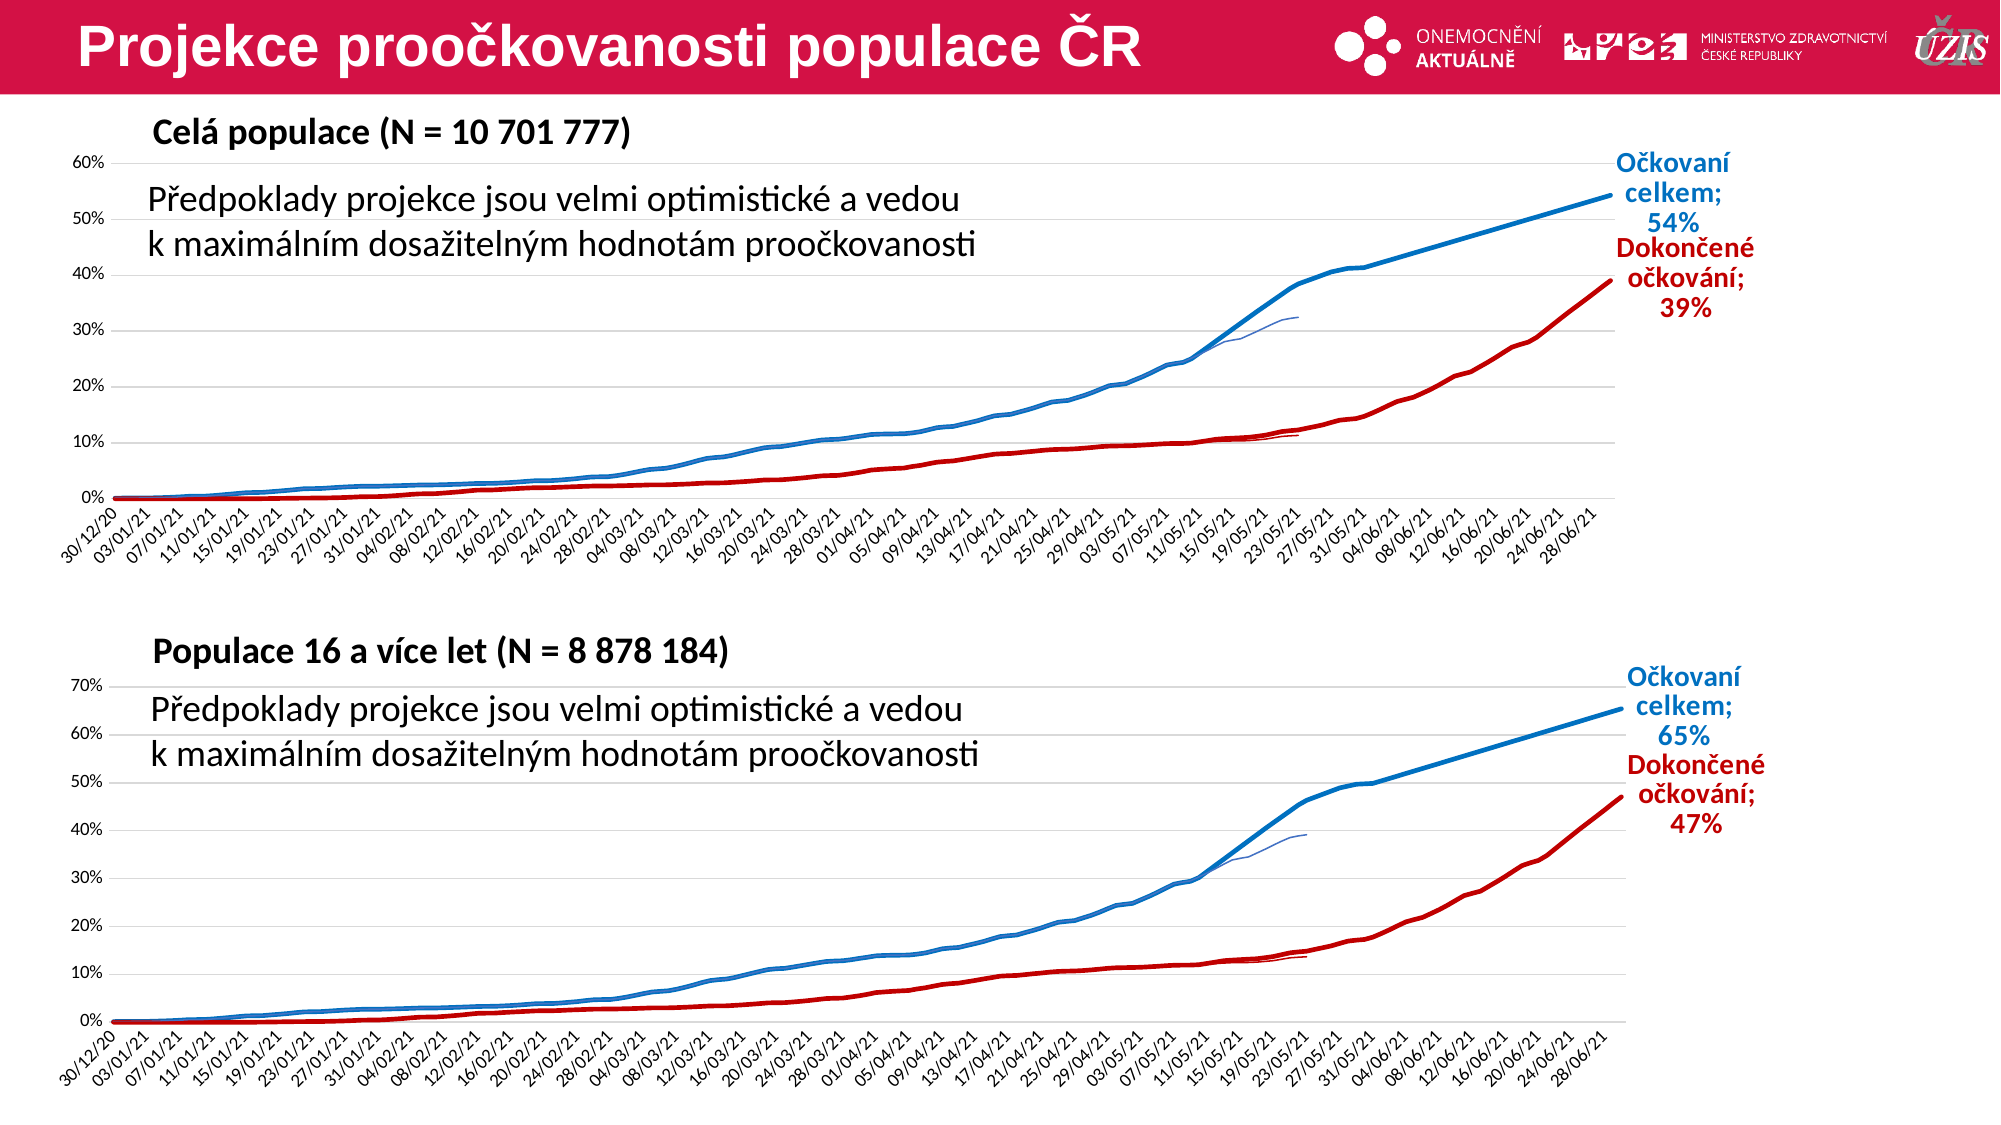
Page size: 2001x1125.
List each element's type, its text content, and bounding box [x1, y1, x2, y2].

text_box Populace 16 a více let (N = 8 878 184) [138, 618, 750, 664]
picture [1915, 15, 1989, 66]
chart [23, 140, 1980, 588]
picture [1563, 31, 1888, 60]
title Projekce proočkovanosti populace ČR [62, 0, 1306, 95]
text_box Celá populace (N = 10 701 777) [138, 100, 663, 140]
picture [1334, 16, 1542, 76]
chart [21, 664, 1979, 1111]
